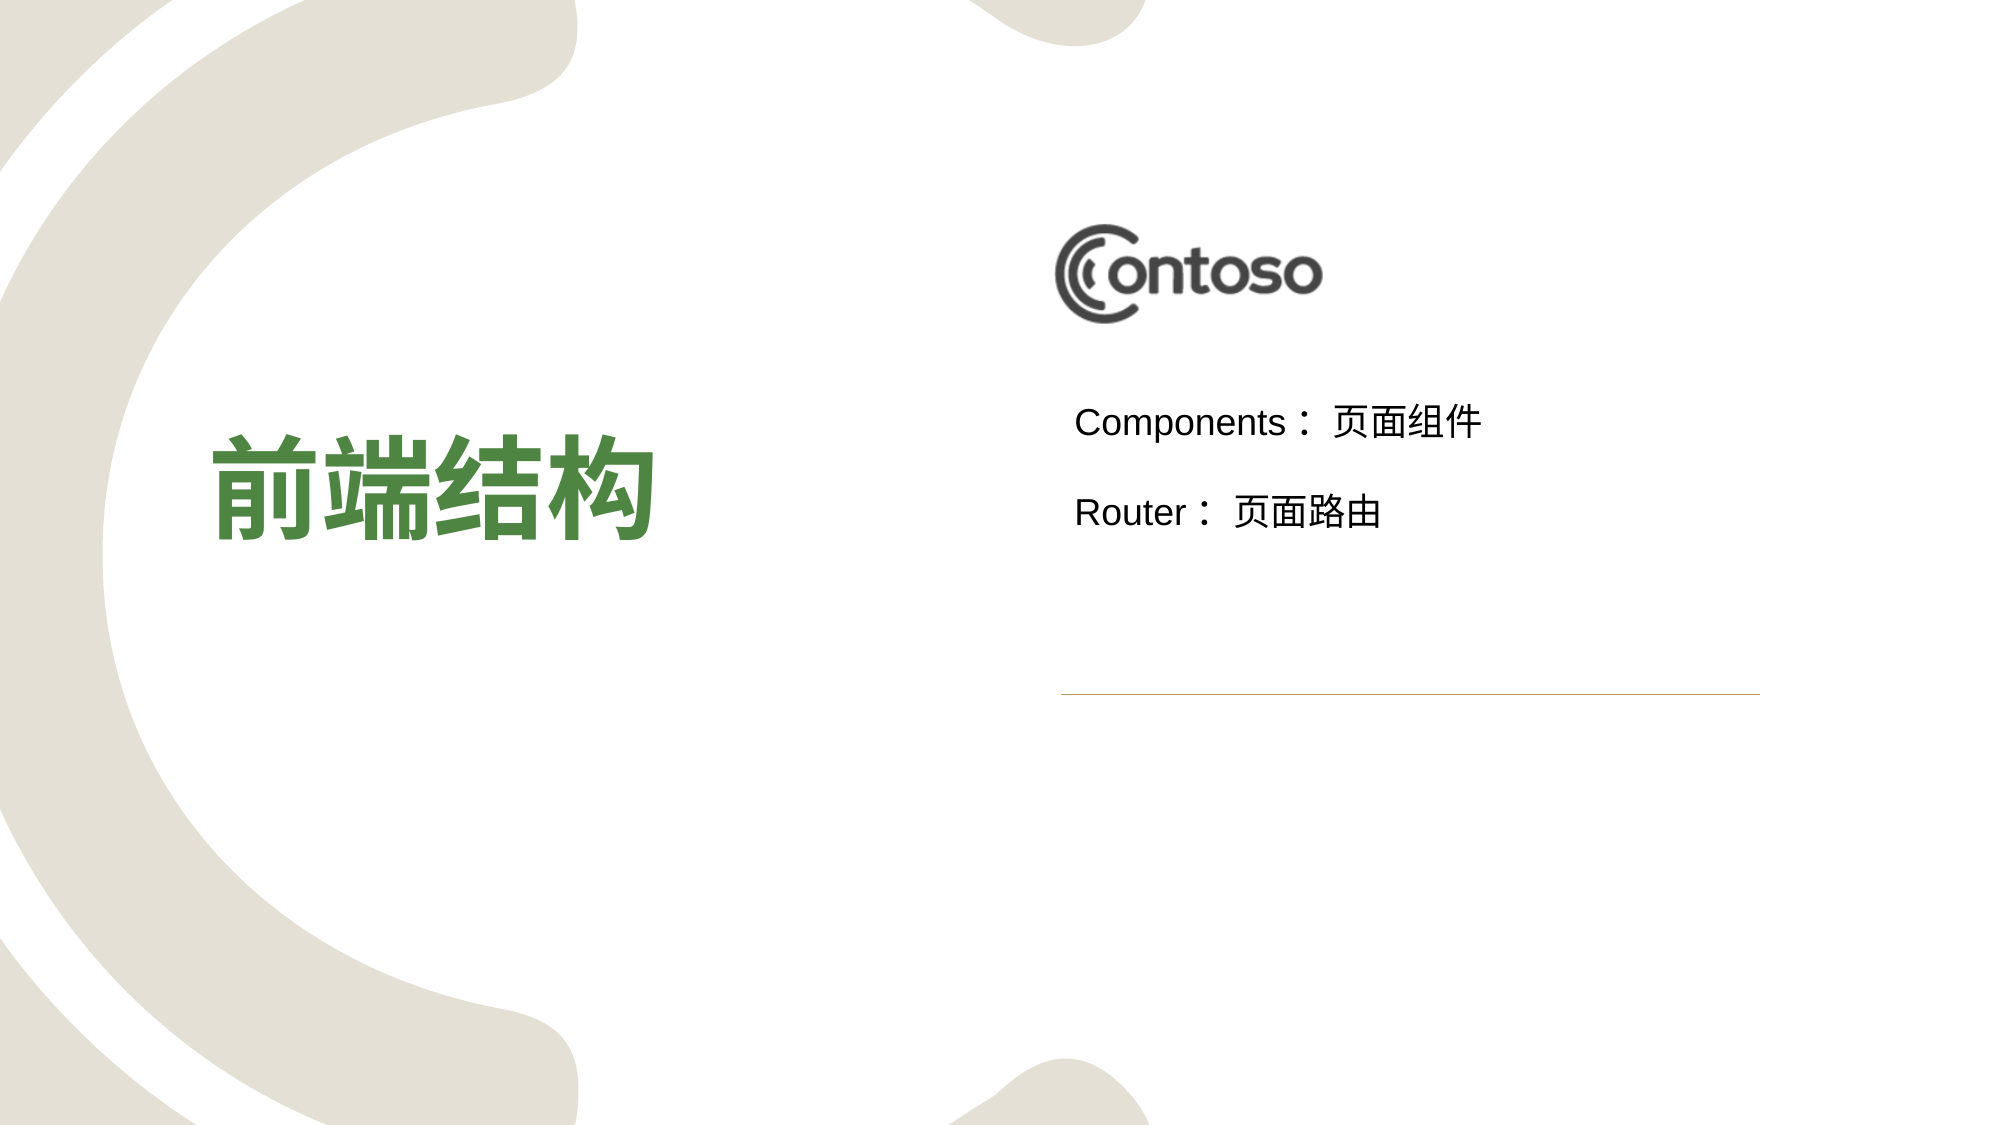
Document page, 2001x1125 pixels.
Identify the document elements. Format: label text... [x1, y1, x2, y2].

title 前端结构 [193, 219, 1038, 563]
text_box Components：页面组件 Router：页面路由 [1059, 390, 1764, 541]
